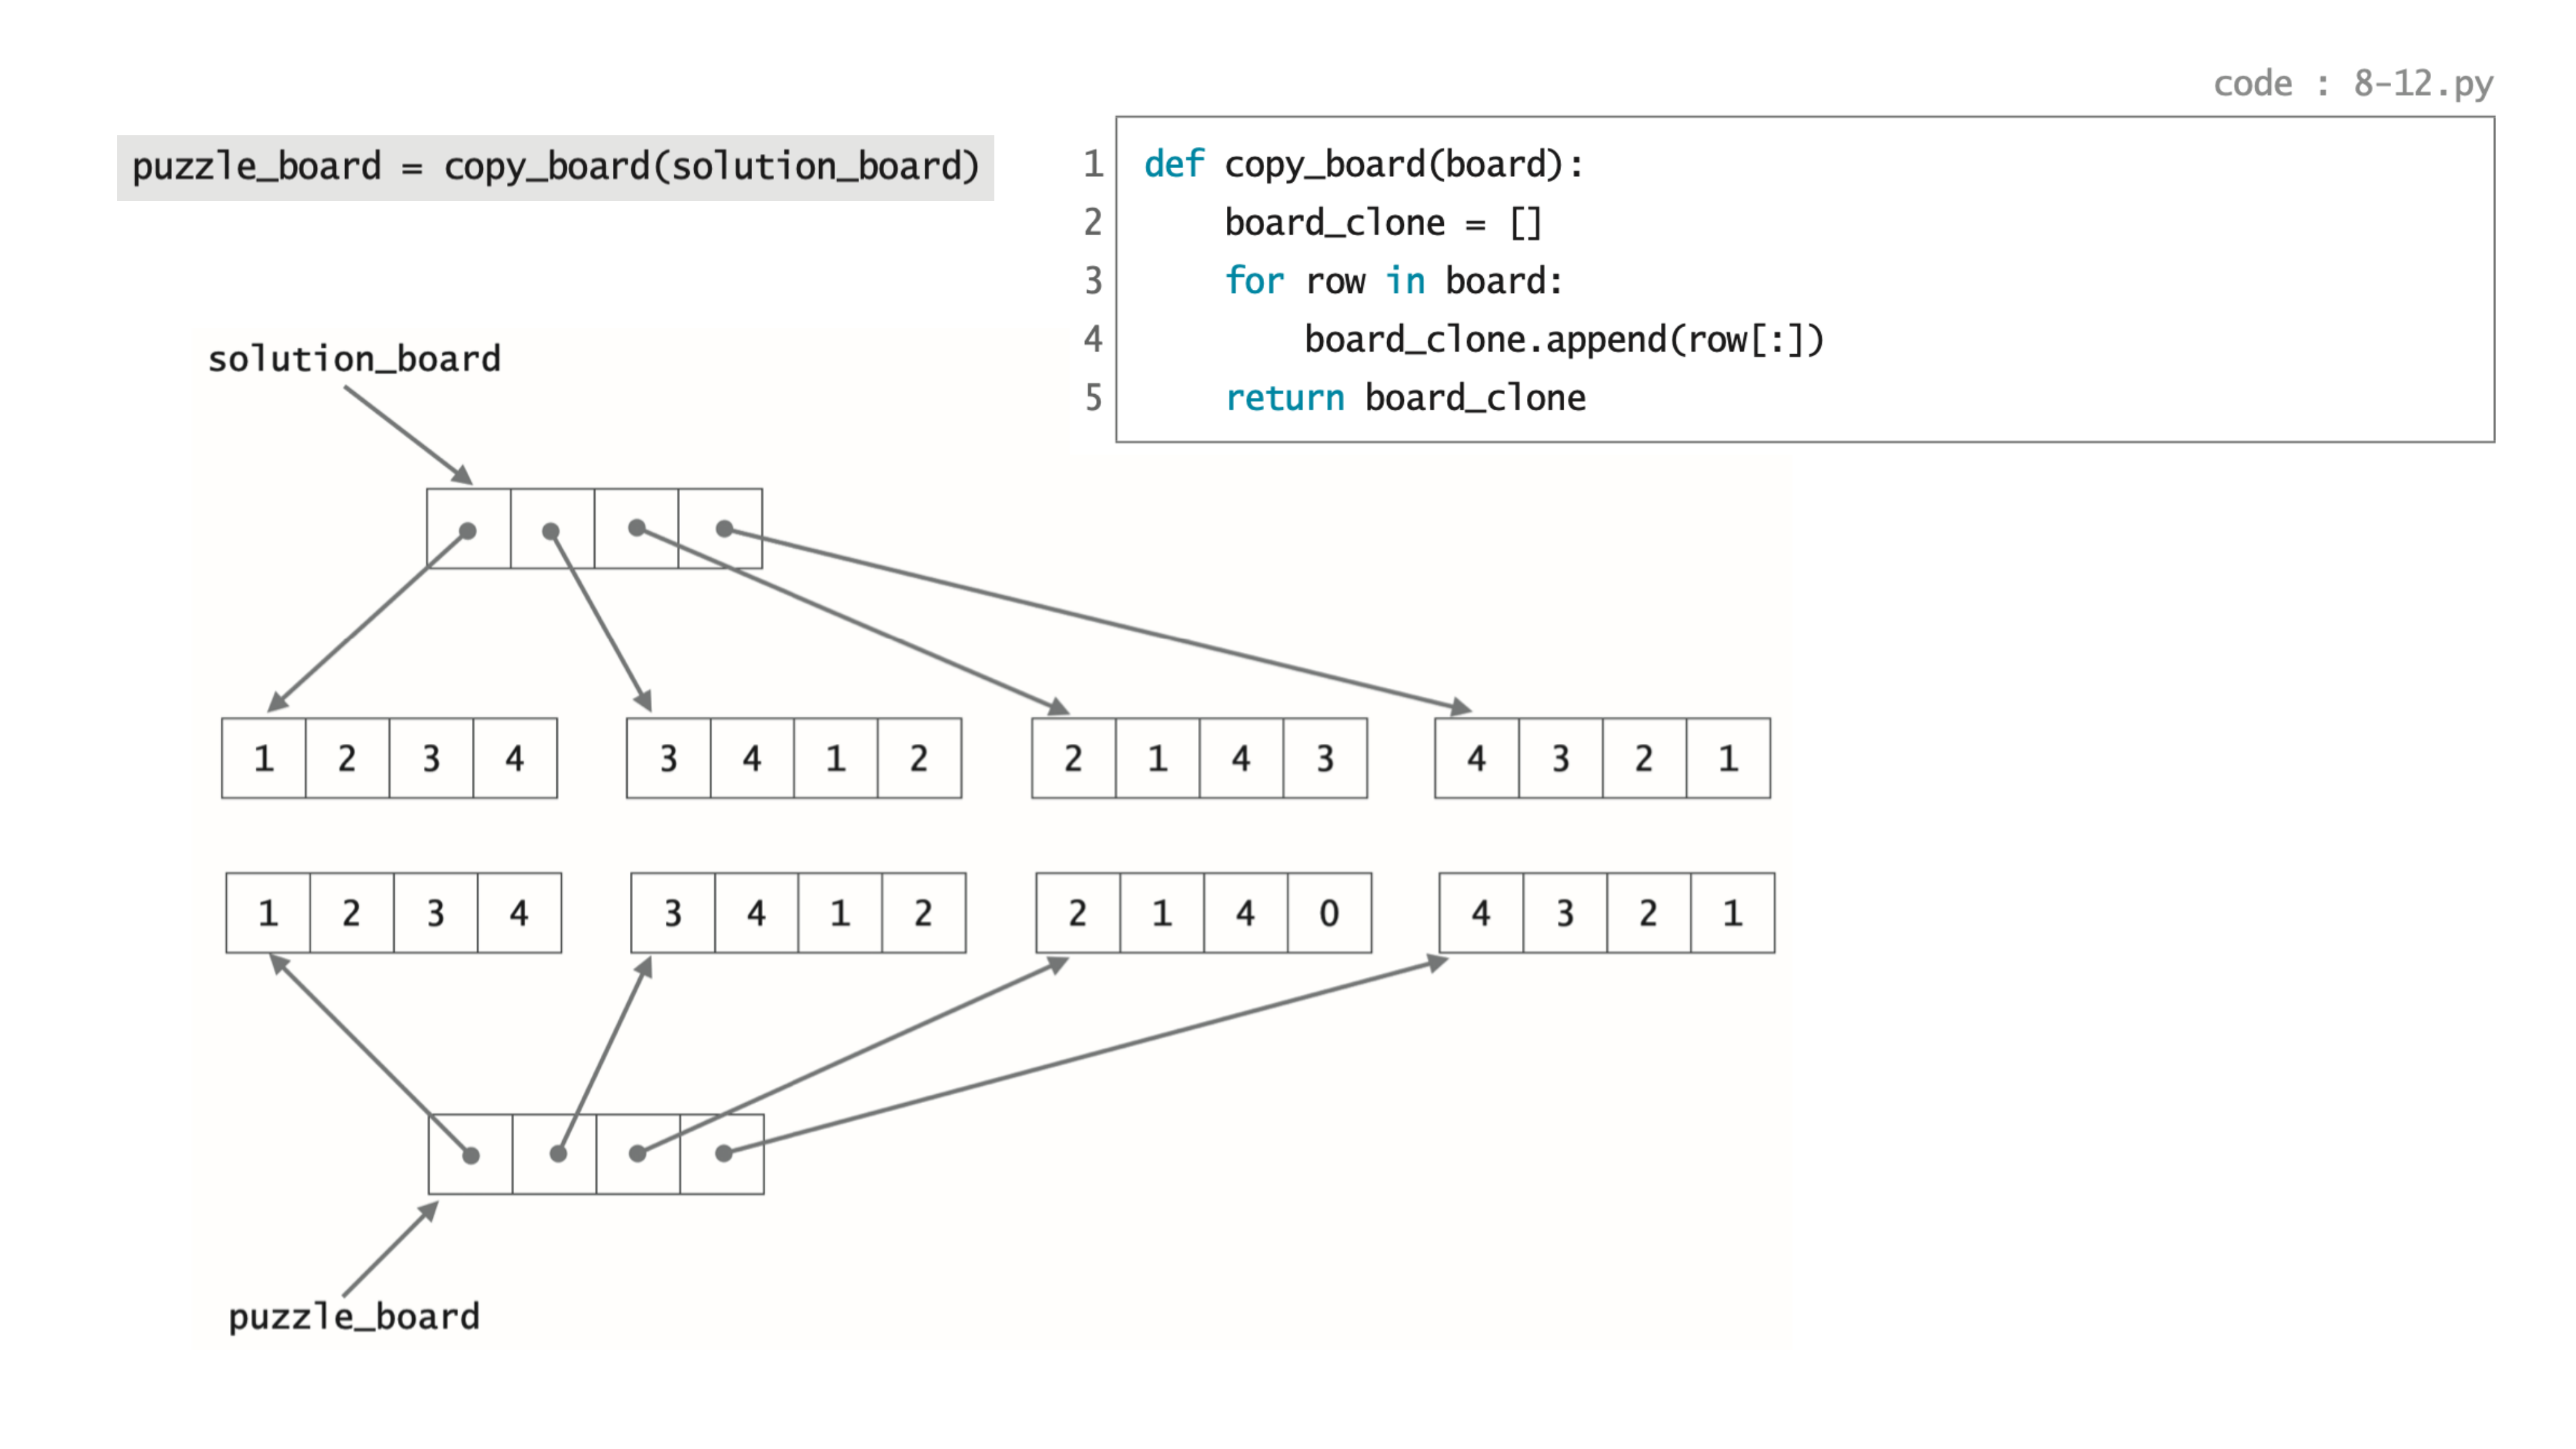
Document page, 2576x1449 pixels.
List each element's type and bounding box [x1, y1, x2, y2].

picture [117, 135, 994, 201]
picture [187, 57, 2508, 1350]
